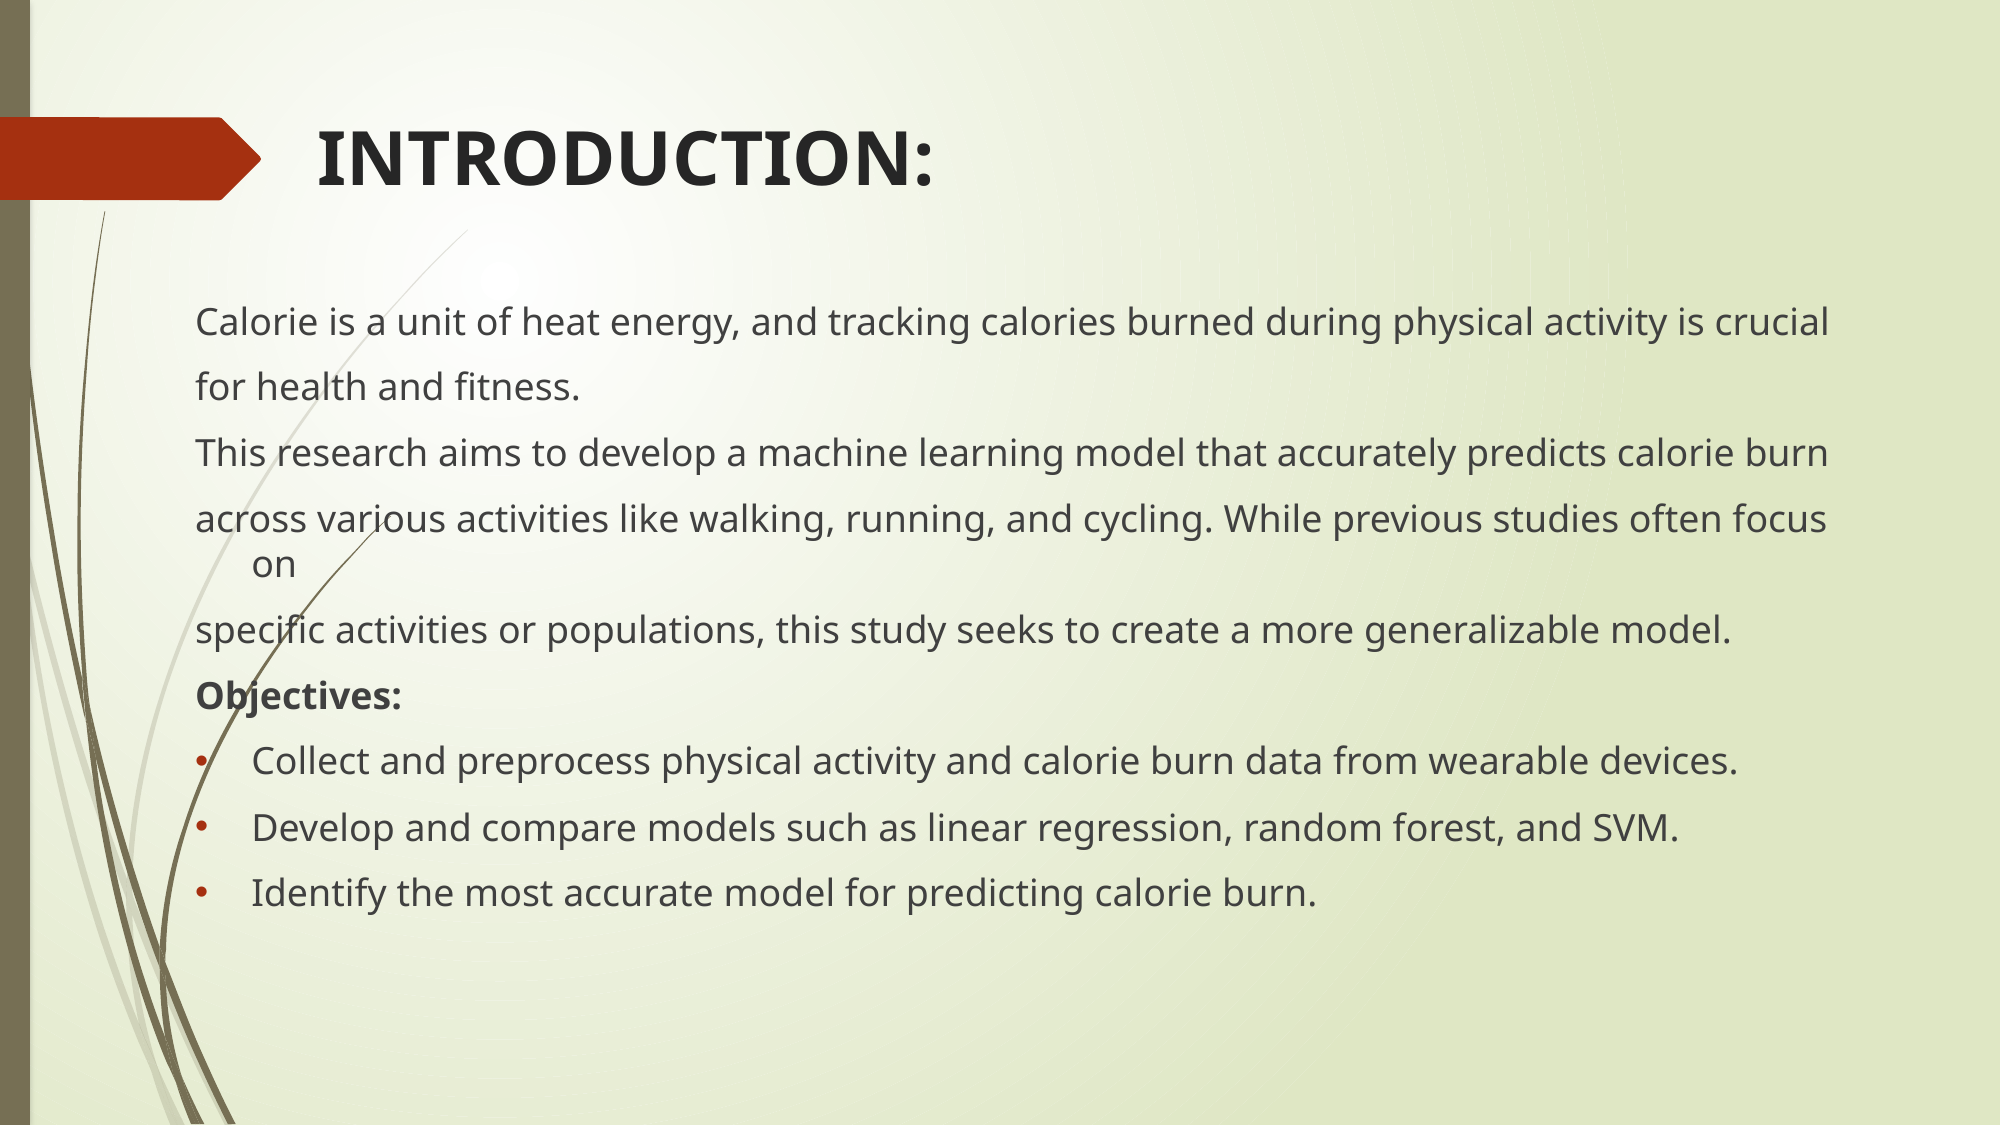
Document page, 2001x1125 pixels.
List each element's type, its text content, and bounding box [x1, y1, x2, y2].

title INTRODUCTION: [302, 103, 1765, 240]
list Calorie is a unit of heat energy, and tracking calories burned during physical activity is crucial for health and fitness. This research aims to develop a machine learning model that accurately predicts calorie burn across various activities like walking, running, and cycling. While previous studies often focus on specific activities or populations, this study seeks to create a more generalizable model. Objectives: Collect and preprocess physical activity and calorie burn data from wearable devices. Develop and compare models such as linear regression, random forest, and SVM. Identify the most accurate model for predicting calorie burn. [180, 290, 1888, 1074]
